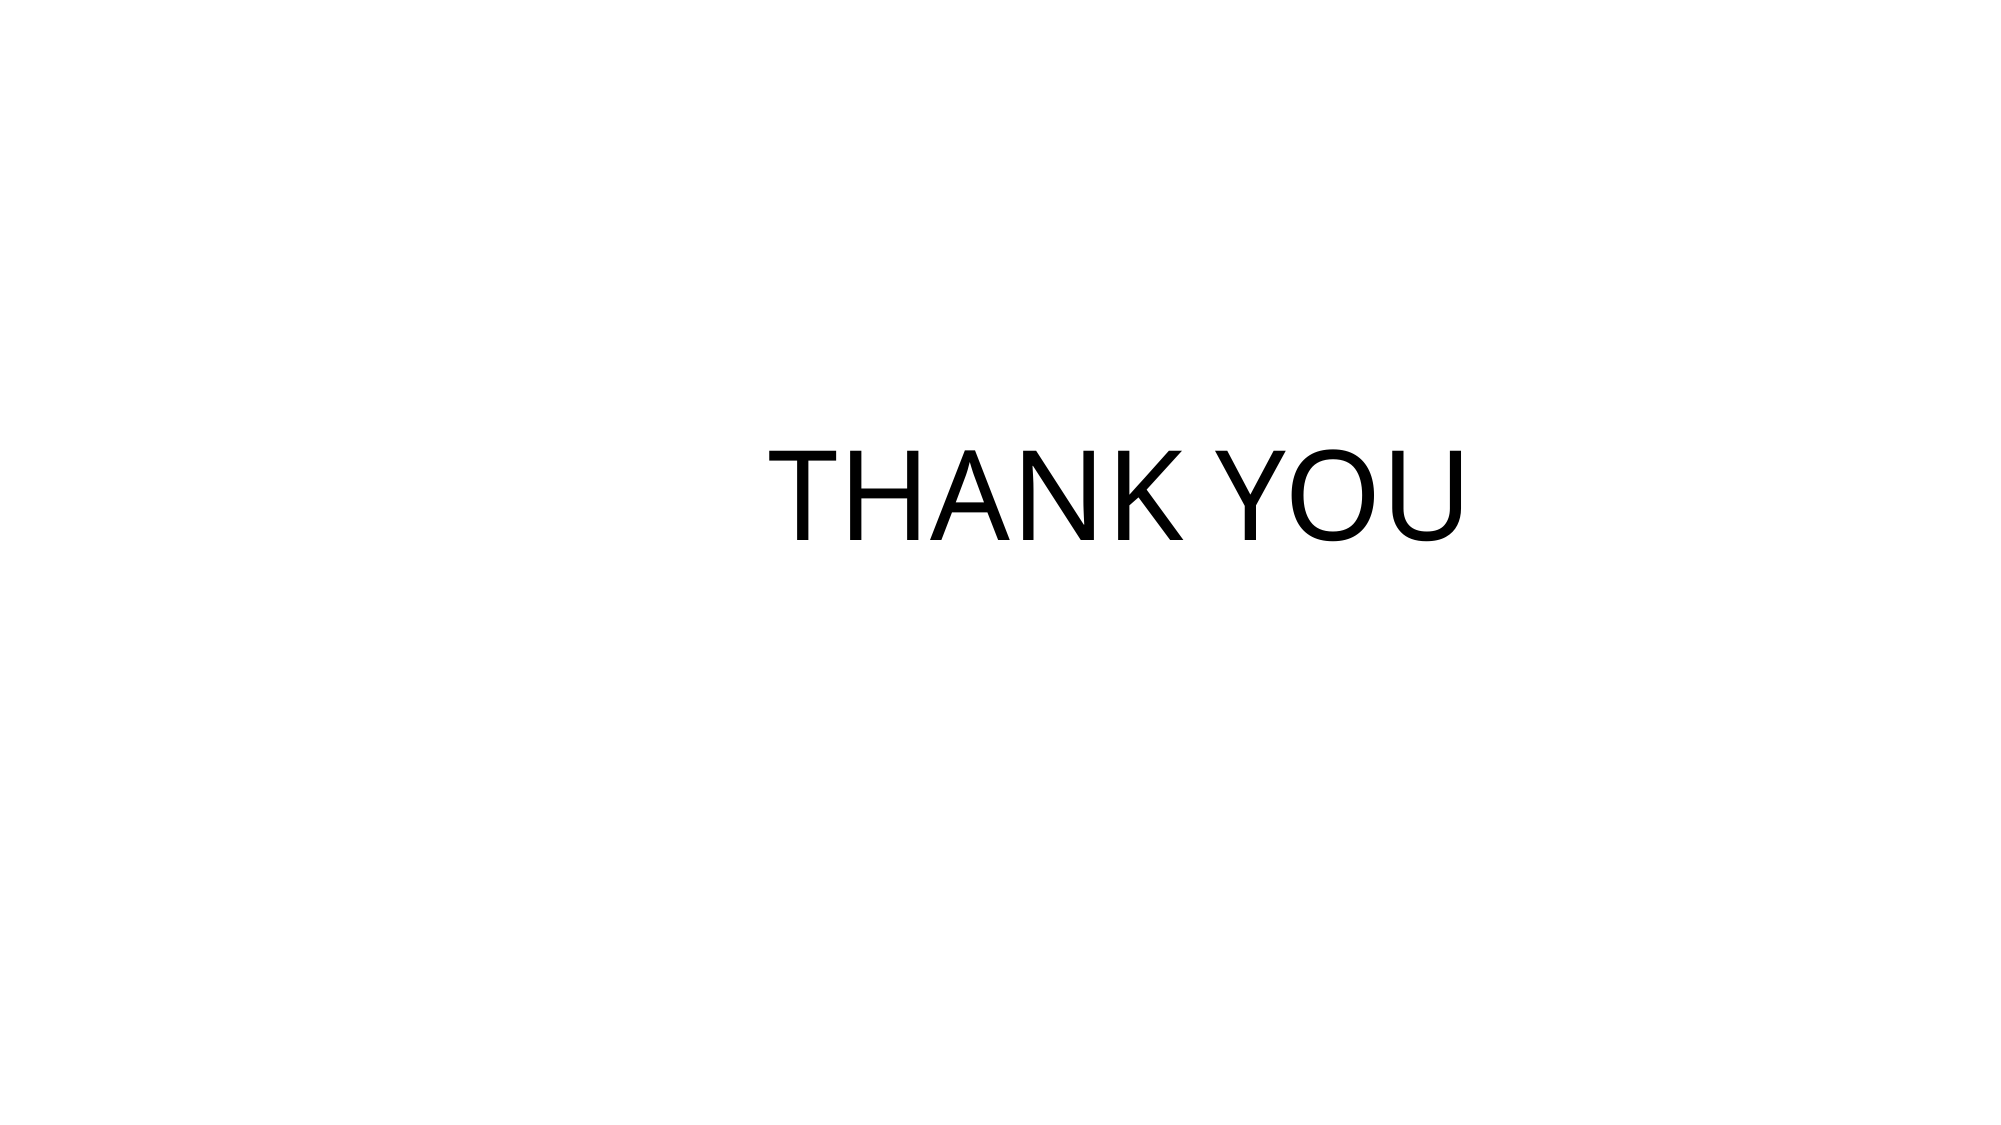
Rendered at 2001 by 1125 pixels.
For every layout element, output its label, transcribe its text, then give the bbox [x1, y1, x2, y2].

title THANK YOU [136, 415, 1862, 575]
